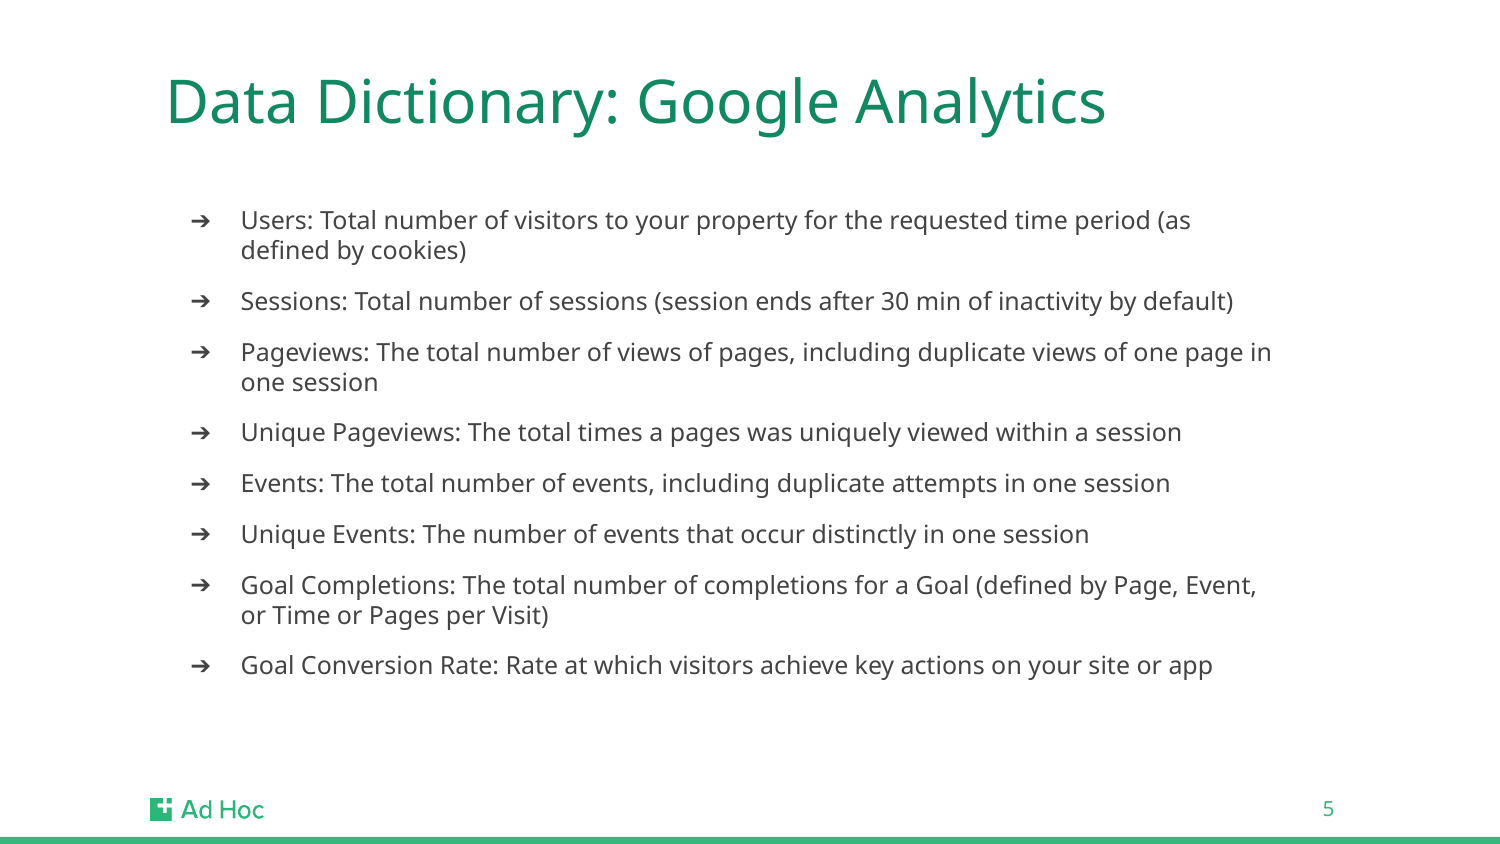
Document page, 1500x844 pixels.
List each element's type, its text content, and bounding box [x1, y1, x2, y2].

list Users: Total number of visitors to your property for the requested time period (as defined by cookies) Sessions: Total number of sessions (session ends after 30 min of inactivity by default) Pageviews: The total number of views of pages, including duplicate views of one page in one session Unique Pageviews: The total times a pages was uniquely viewed within a session Events: The total number of events, including duplicate attempts in one session Unique Events: The number of events that occur distinctly in one session Goal Completions: The total number of completions for a Goal (defined by Page, Event, or Time or Pages per Visit) Goal Conversion Rate: Rate at which visitors achieve key actions on your site or app [150, 189, 1297, 778]
picture [150, 798, 264, 821]
slide_number ‹#› [1260, 777, 1350, 842]
title Data Dictionary: Google Analytics [150, 47, 1350, 142]
